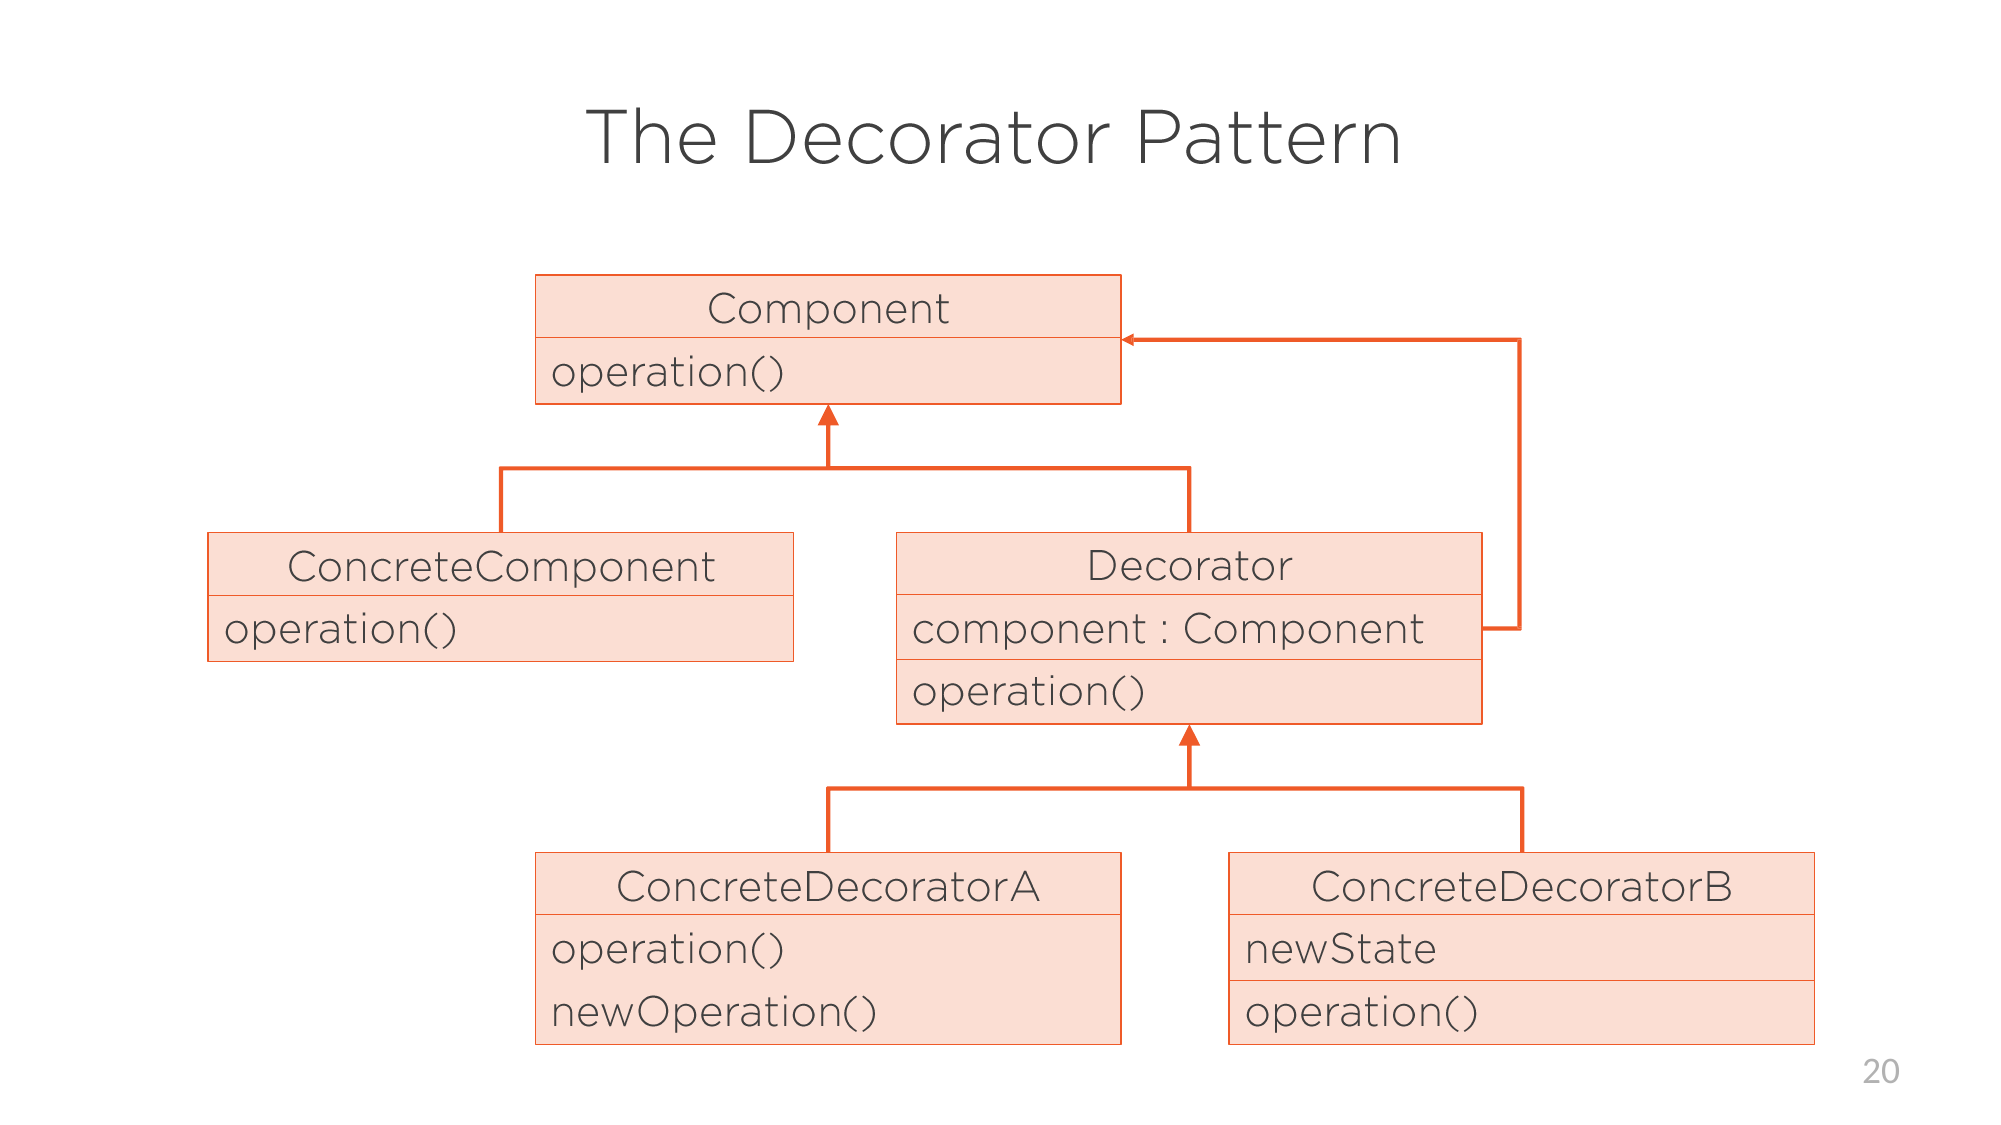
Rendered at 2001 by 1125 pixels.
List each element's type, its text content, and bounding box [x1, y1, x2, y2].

slide_number 20 [1440, 1046, 1900, 1103]
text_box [534, 851, 1123, 1046]
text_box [1228, 851, 1816, 1046]
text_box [895, 531, 1484, 726]
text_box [534, 274, 1123, 406]
text_box [1127, 333, 1522, 631]
text_box [498, 413, 1192, 530]
picture [581, 89, 1444, 181]
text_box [207, 531, 795, 663]
text_box [826, 734, 1525, 850]
